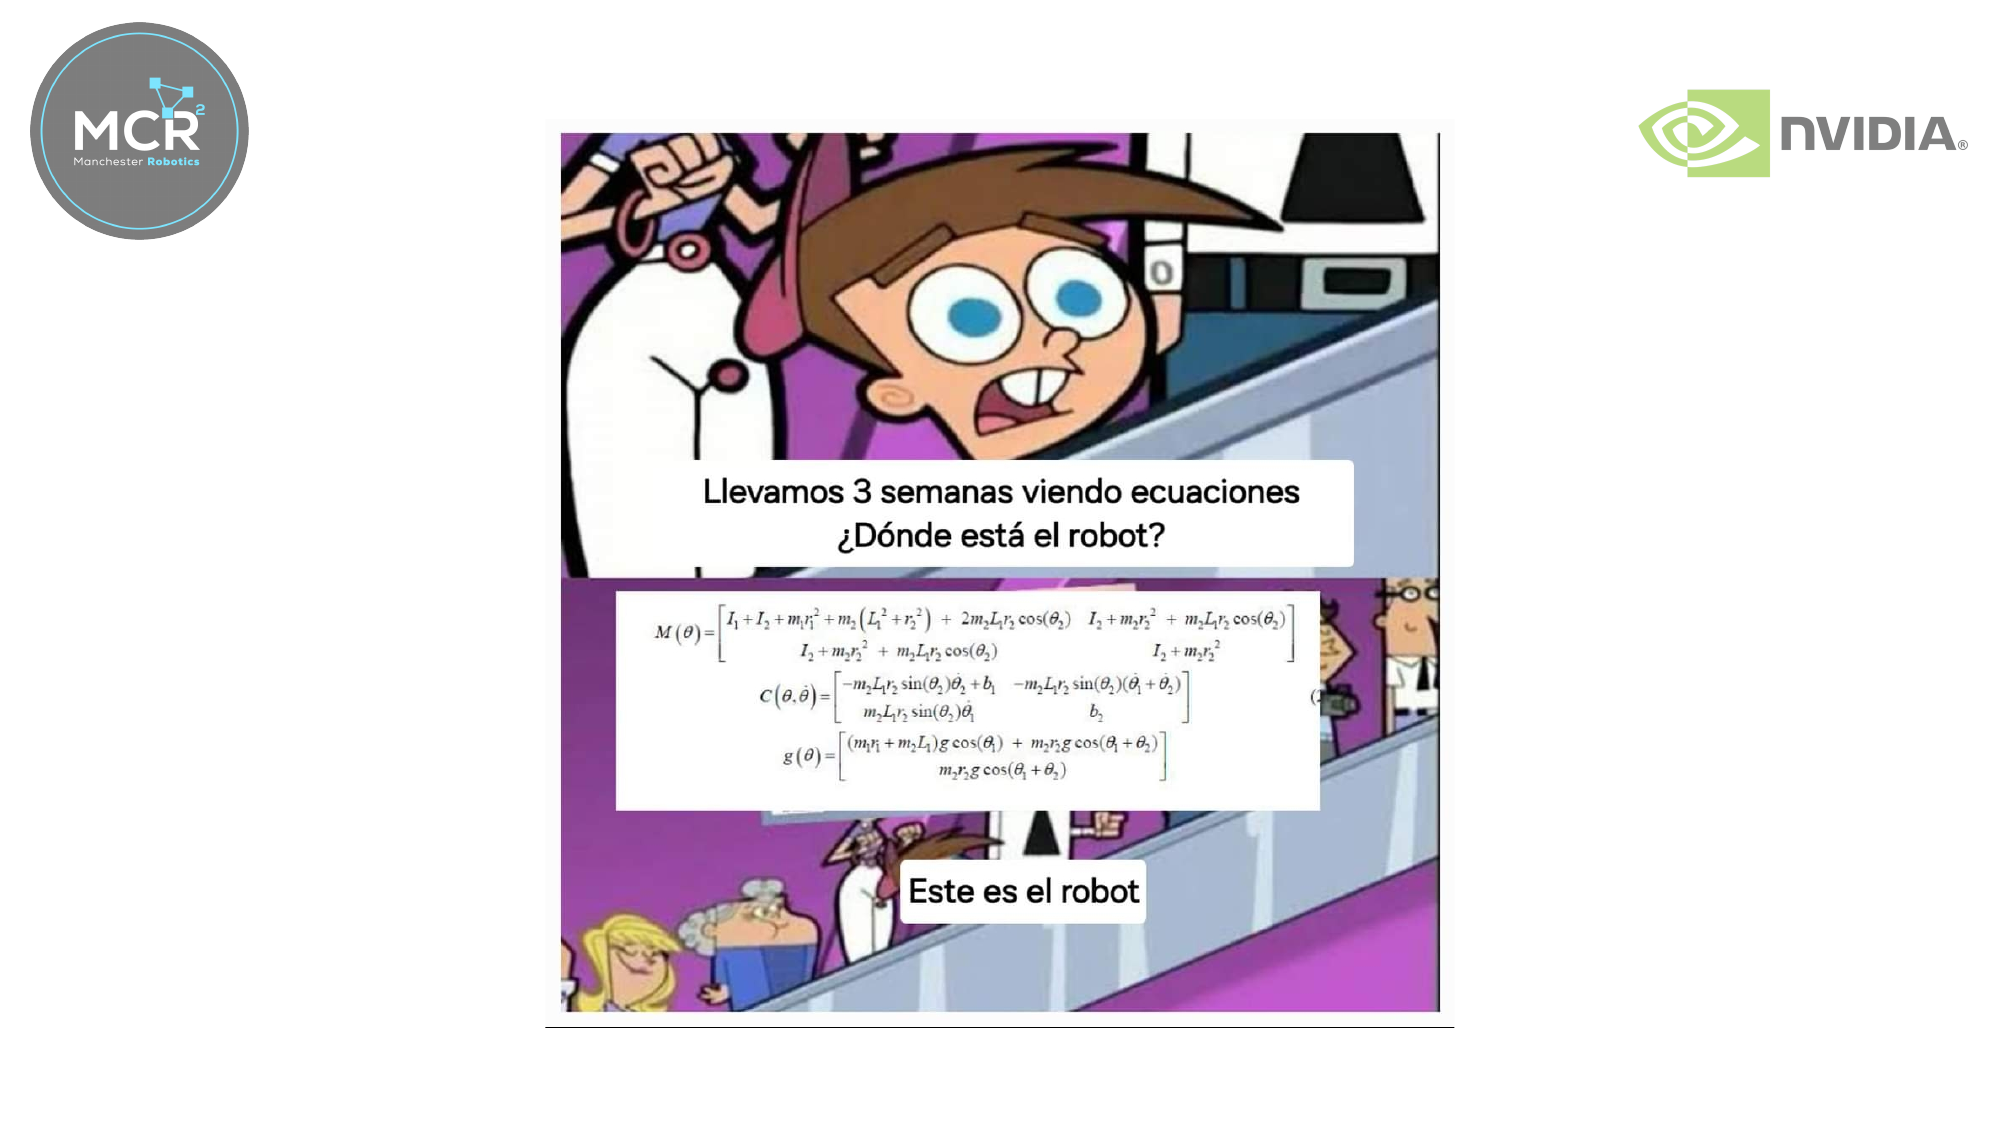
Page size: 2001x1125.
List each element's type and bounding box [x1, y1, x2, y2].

picture [545, 119, 1455, 1028]
